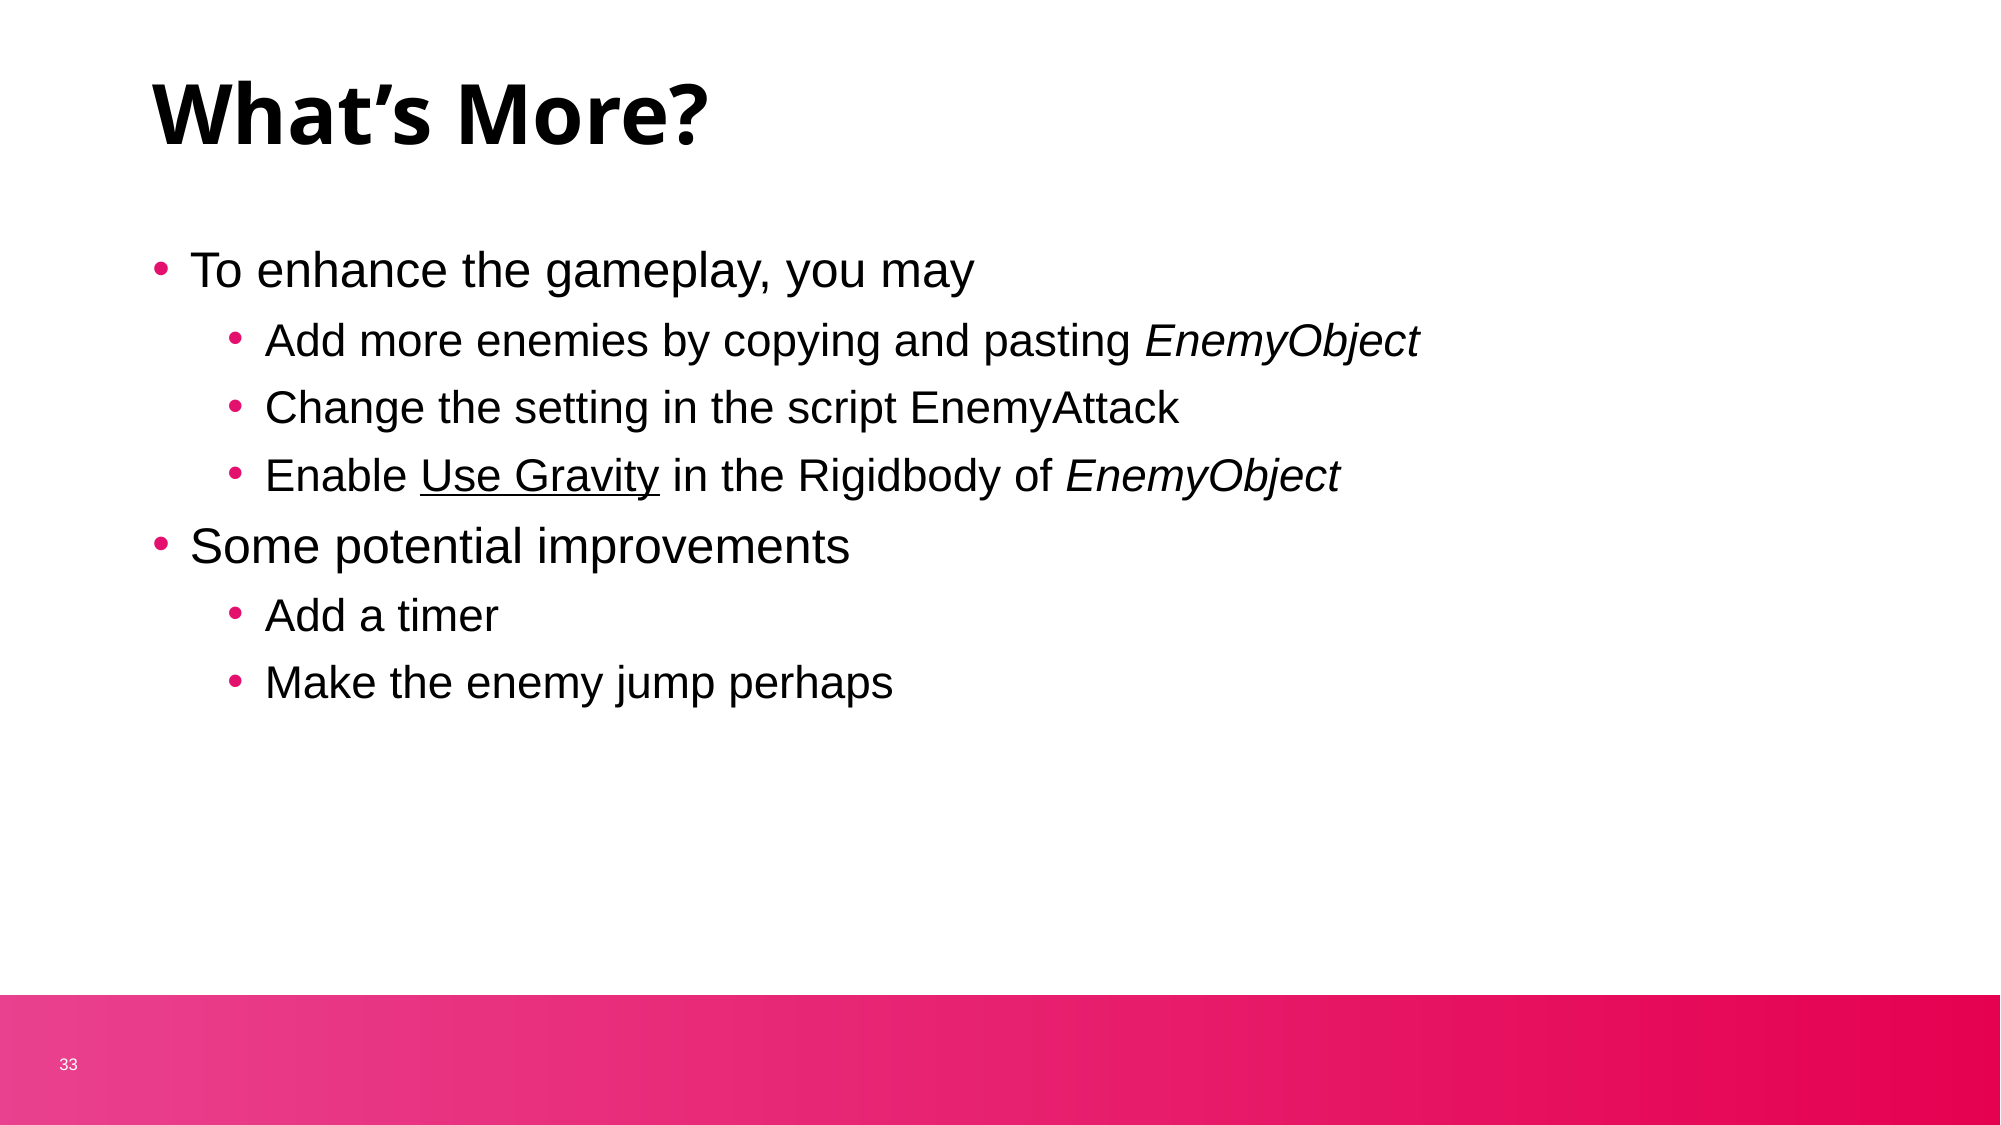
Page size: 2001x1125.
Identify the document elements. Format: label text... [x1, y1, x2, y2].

slide_number 33 [23, 1028, 114, 1100]
list To enhance the gameplay, you may Add more enemies by copying and pasting EnemyObject Change the setting in the script EnemyAttack Enable Use Gravity in the Rigidbody of EnemyObject Some potential improvements Add a timer Make the enemy jump perhaps [137, 230, 1863, 975]
title What’s More? [137, 29, 1863, 207]
